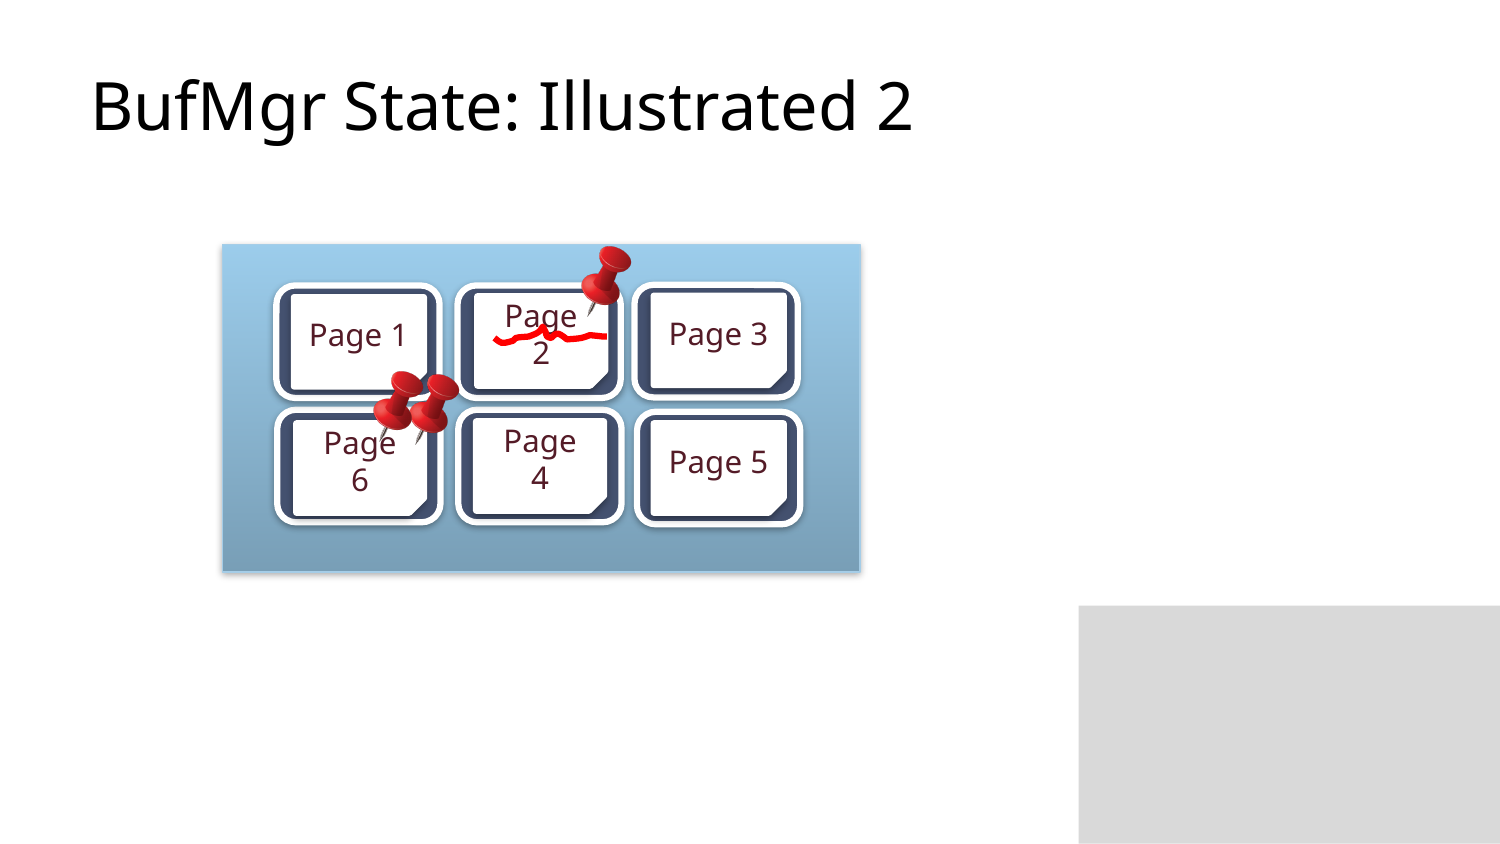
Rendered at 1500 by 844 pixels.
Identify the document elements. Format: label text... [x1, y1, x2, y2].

text_box Buffer Manager [606, 298, 804, 408]
text_box Frame [274, 408, 444, 526]
text_box Frame [454, 282, 563, 370]
text_box Frame [455, 408, 625, 526]
text_box Frame [477, 326, 624, 402]
text_box Frame [273, 282, 443, 402]
picture [568, 242, 644, 319]
text_box Page 2 [474, 293, 609, 389]
text_box Page 3 [650, 292, 787, 389]
text_box Frame [631, 281, 801, 401]
text_box Page 1 [290, 294, 428, 390]
text_box Page 5 [650, 420, 787, 516]
text_box [494, 326, 607, 343]
text_box Frame [633, 408, 804, 528]
text_box [631, 297, 789, 394]
text_box Page 4 [472, 418, 608, 514]
text_box [645, 283, 650, 303]
picture [360, 368, 472, 448]
text_box Page 6 [293, 420, 428, 516]
title BufMgr State: Illustrated 2 [75, 33, 1425, 175]
text_box [222, 244, 860, 572]
